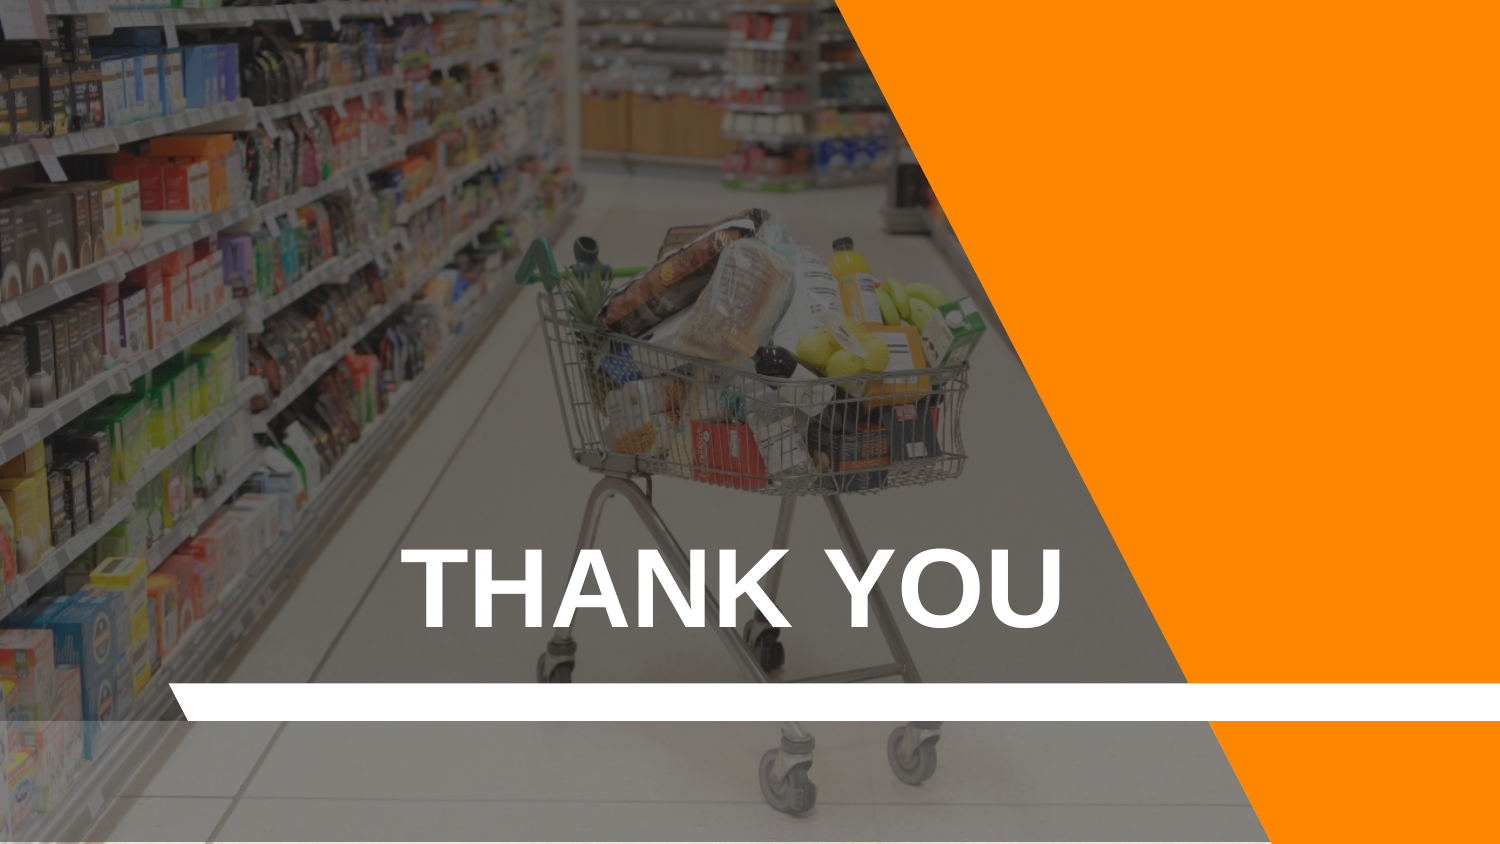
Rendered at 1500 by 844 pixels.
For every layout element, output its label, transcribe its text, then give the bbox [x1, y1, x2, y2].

text_box THANK YOU [269, 507, 1198, 658]
